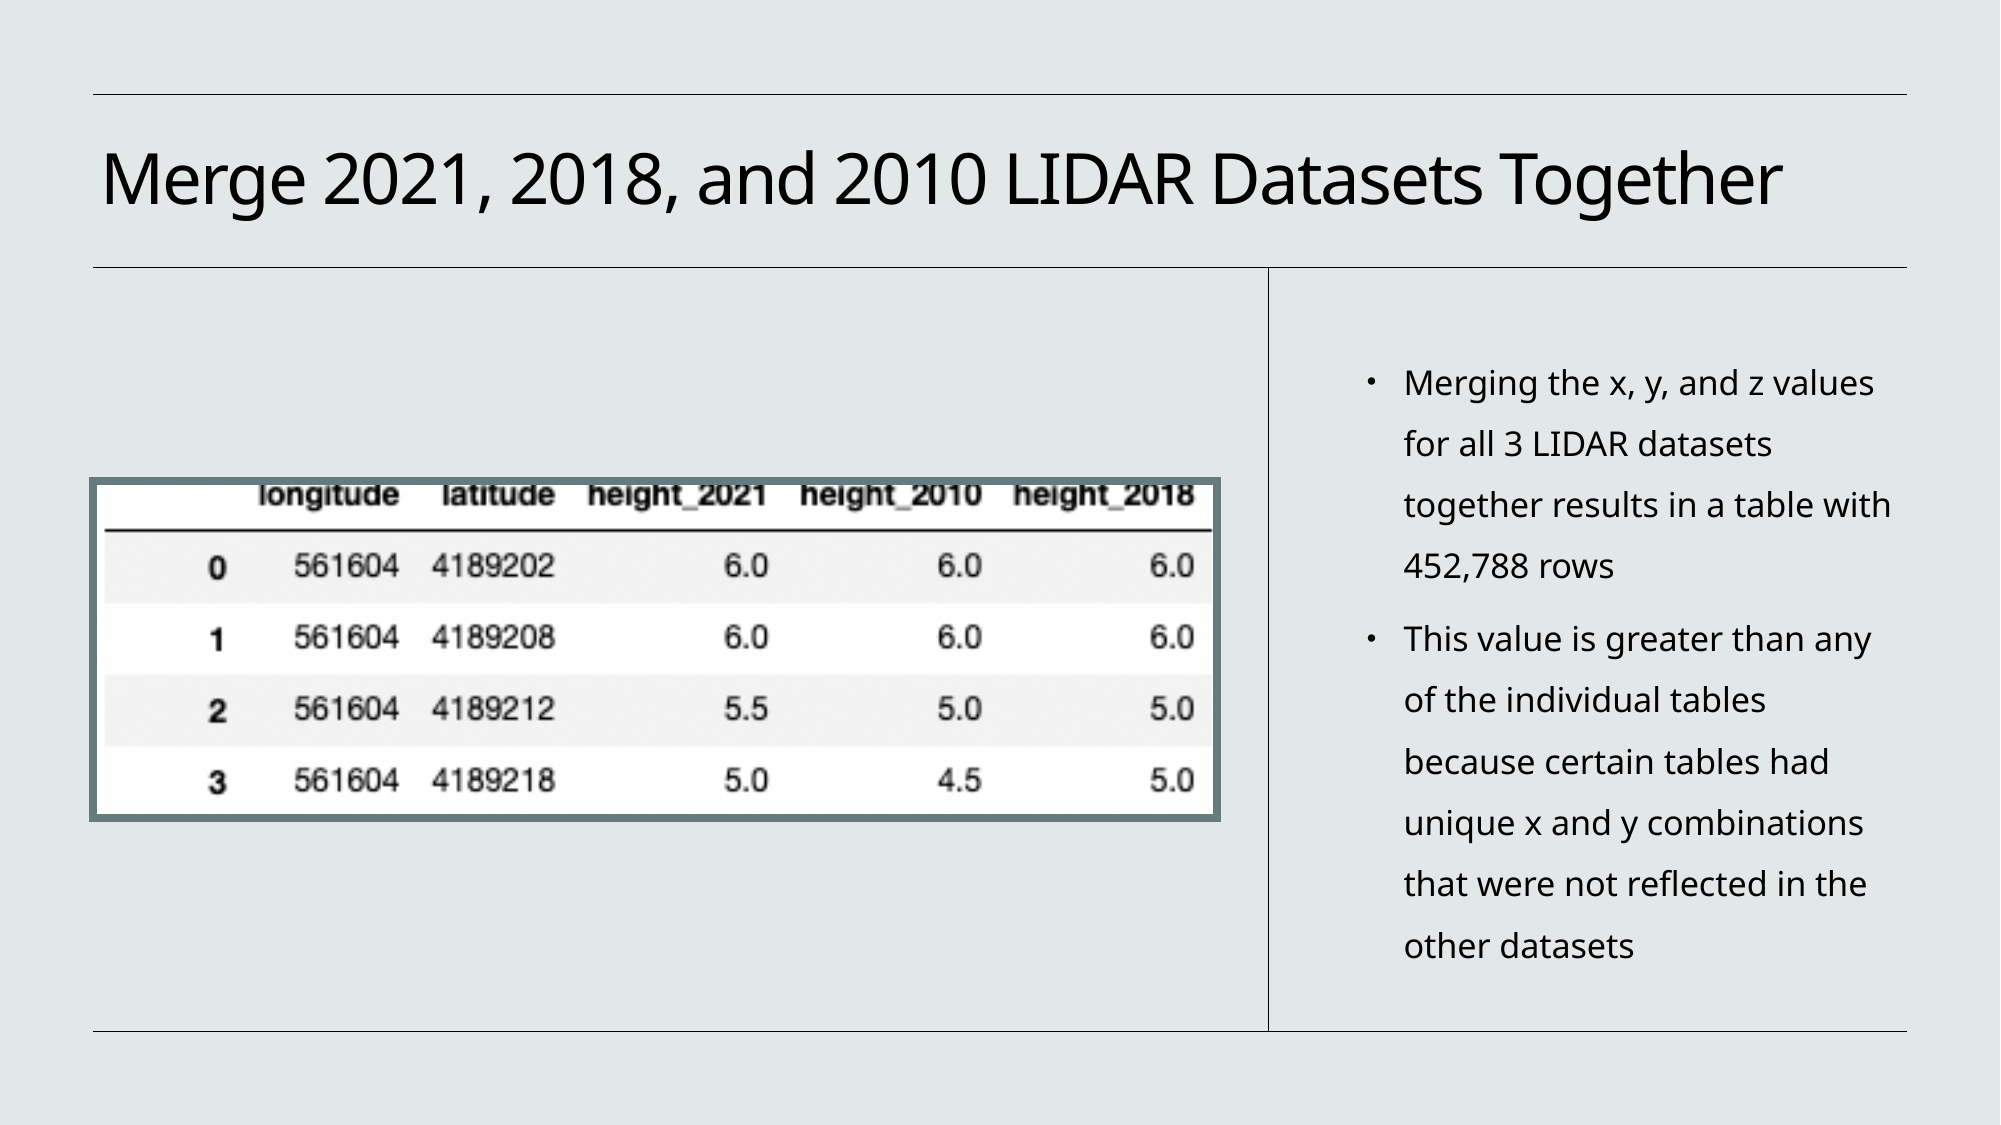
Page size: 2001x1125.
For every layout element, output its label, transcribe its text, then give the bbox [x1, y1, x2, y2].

text_box [92, 480, 1218, 819]
text_box Merging the x, y, and z values for all 3 LIDAR datasets together results in a table with 452,788 rows This value is greater than any of the individual tables because certain tables had unique x and y combinations that were not reflected in the other datasets [1342, 333, 1908, 984]
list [95, 480, 1218, 818]
text_box [0, 0, 2000, 1125]
title Merge 2021, 2018, and 2010 LIDAR Datasets Together [85, 112, 1909, 252]
